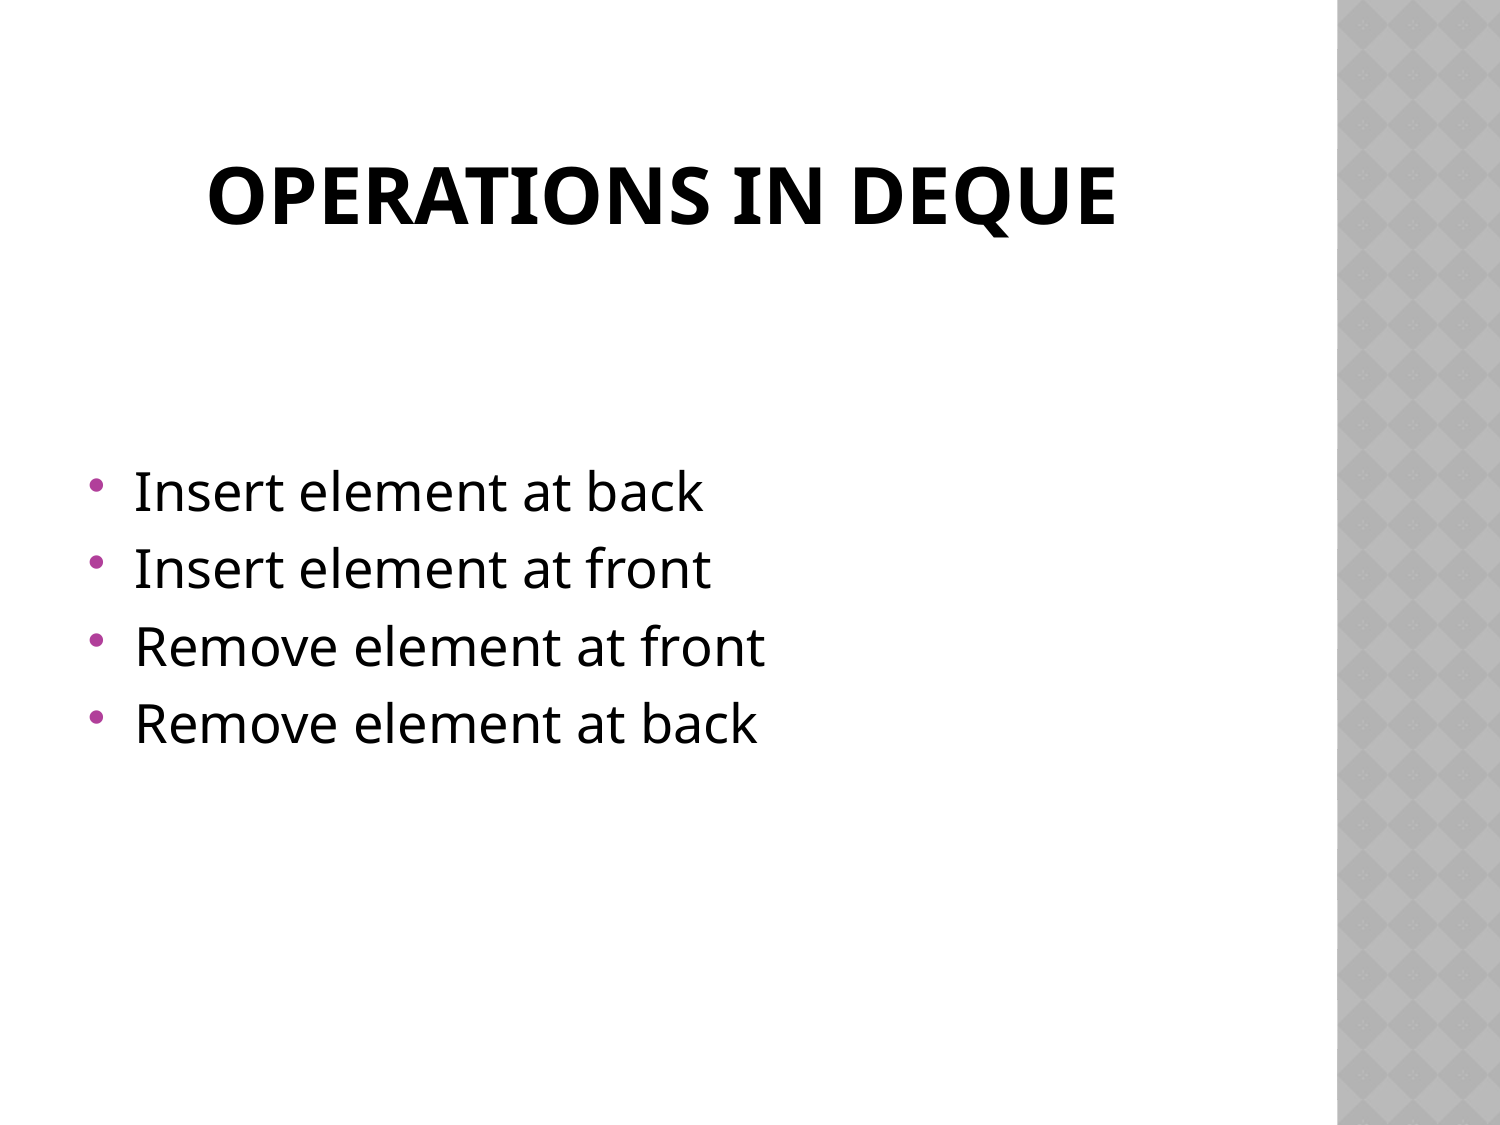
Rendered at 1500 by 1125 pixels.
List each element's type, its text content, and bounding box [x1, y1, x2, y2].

list Insert element at back Insert element at front Remove element at front Remove element at back [75, 450, 1263, 999]
title OPERATIONS IN DEQUE [75, 52, 1263, 240]
